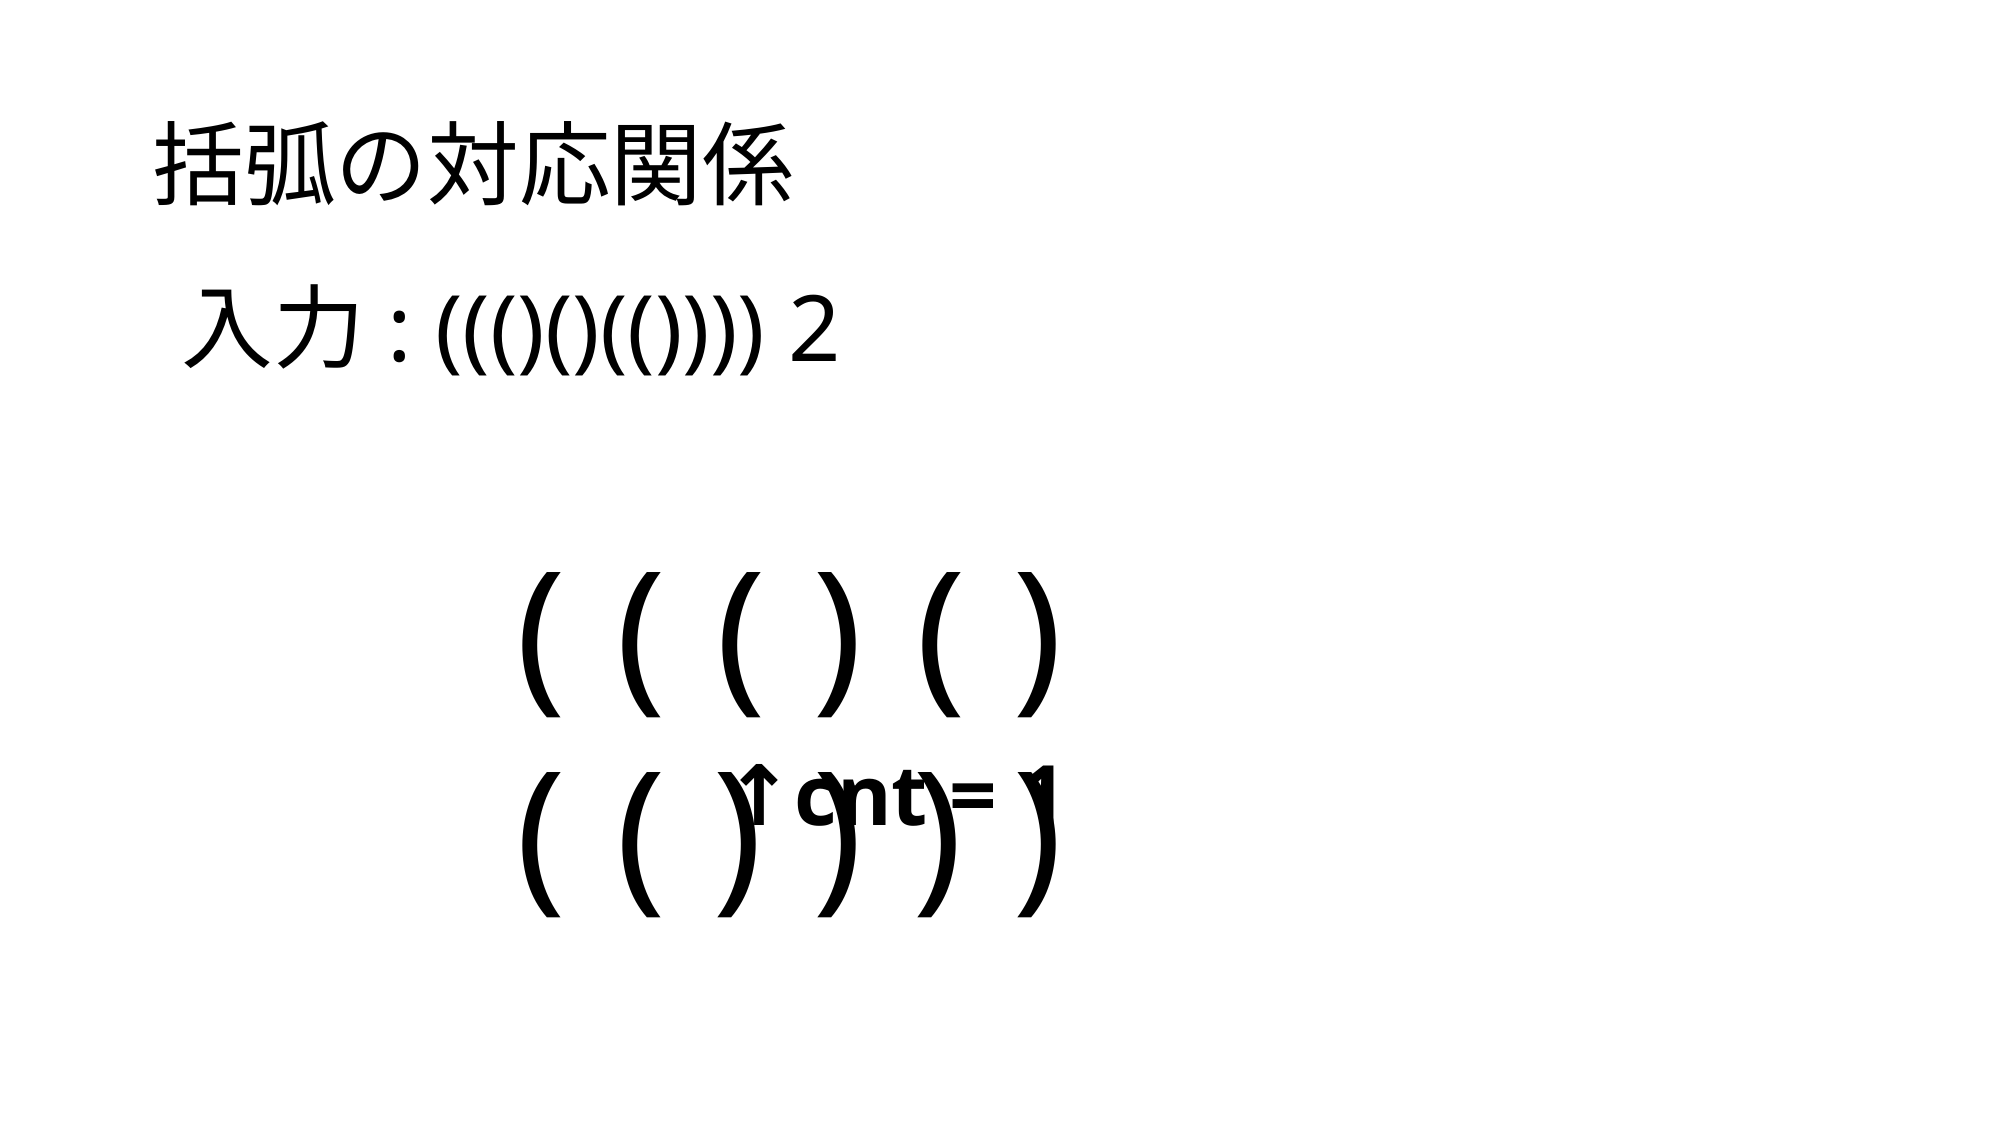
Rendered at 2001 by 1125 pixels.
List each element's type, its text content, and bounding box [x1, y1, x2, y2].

title 括弧の対応関係 [137, 59, 1863, 278]
text_box 入力: ((()()(()))) 2 [166, 262, 1009, 388]
text_box ((()()(()))) [474, 517, 1525, 933]
text_box ↑cnt = 1 [710, 734, 1192, 850]
